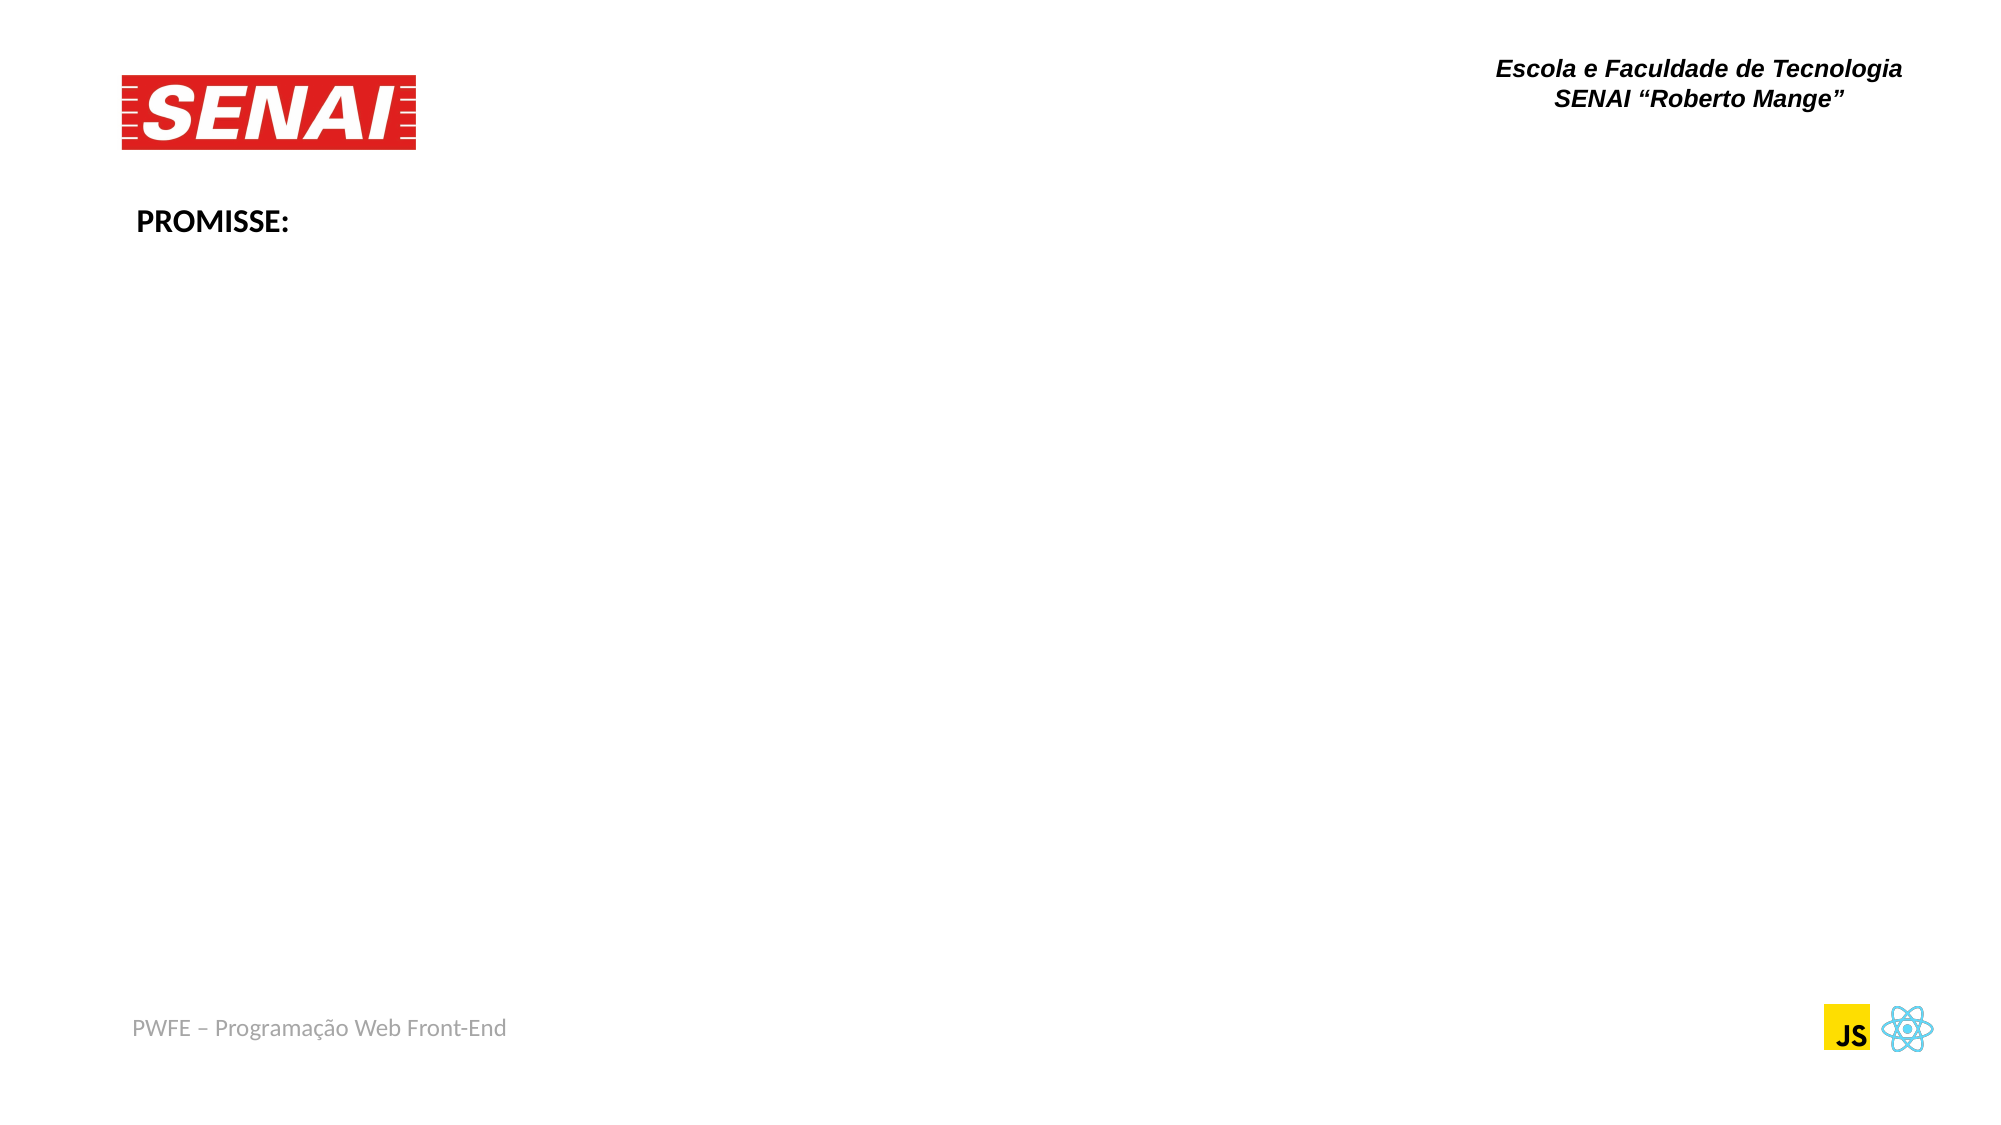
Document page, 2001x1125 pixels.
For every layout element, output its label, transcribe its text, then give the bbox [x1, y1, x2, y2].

text_box PROMISSE: [121, 191, 1898, 372]
picture [117, 75, 416, 150]
picture [1824, 1004, 1870, 1050]
picture [1881, 1006, 1934, 1052]
